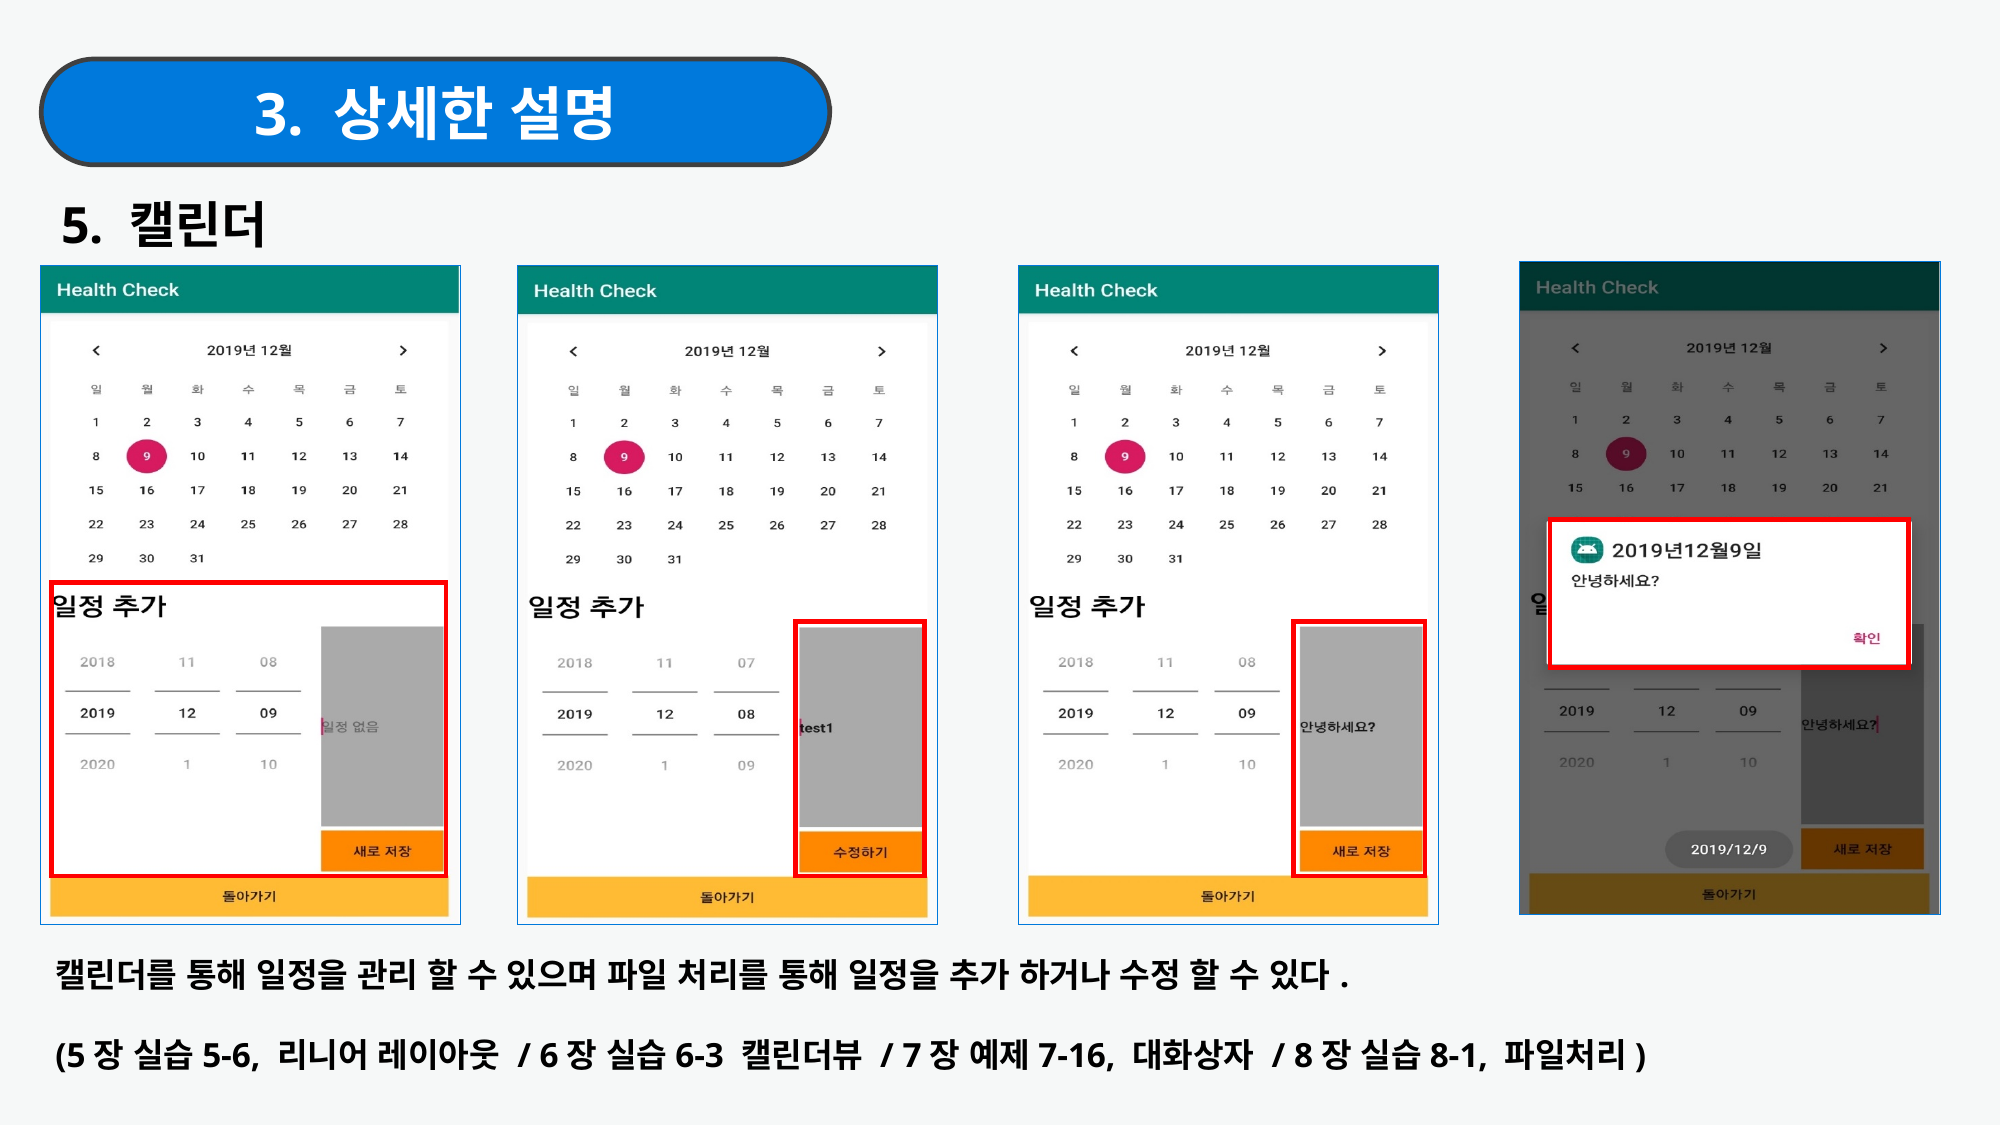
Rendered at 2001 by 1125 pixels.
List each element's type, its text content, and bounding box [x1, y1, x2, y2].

picture [1519, 261, 1940, 915]
picture [40, 265, 461, 925]
text_box 캘린더를 통해 일정을 관리 할 수 있으며 파일 처리를 통해 일정을 추가 하거나 수정 할 수 있다. (5장 실습5-6, 리니어 레이아웃 / 6장 실습6-3 캘린더뷰 / 7장 예제7-16, 대화상자 / 8장 실습8-1, 파일처리) [40, 946, 1802, 1082]
text_box 3. 상세한 설명 [40, 57, 831, 166]
text_box 5. 캘린더 [46, 186, 283, 261]
picture [517, 265, 938, 925]
picture [1018, 265, 1439, 925]
